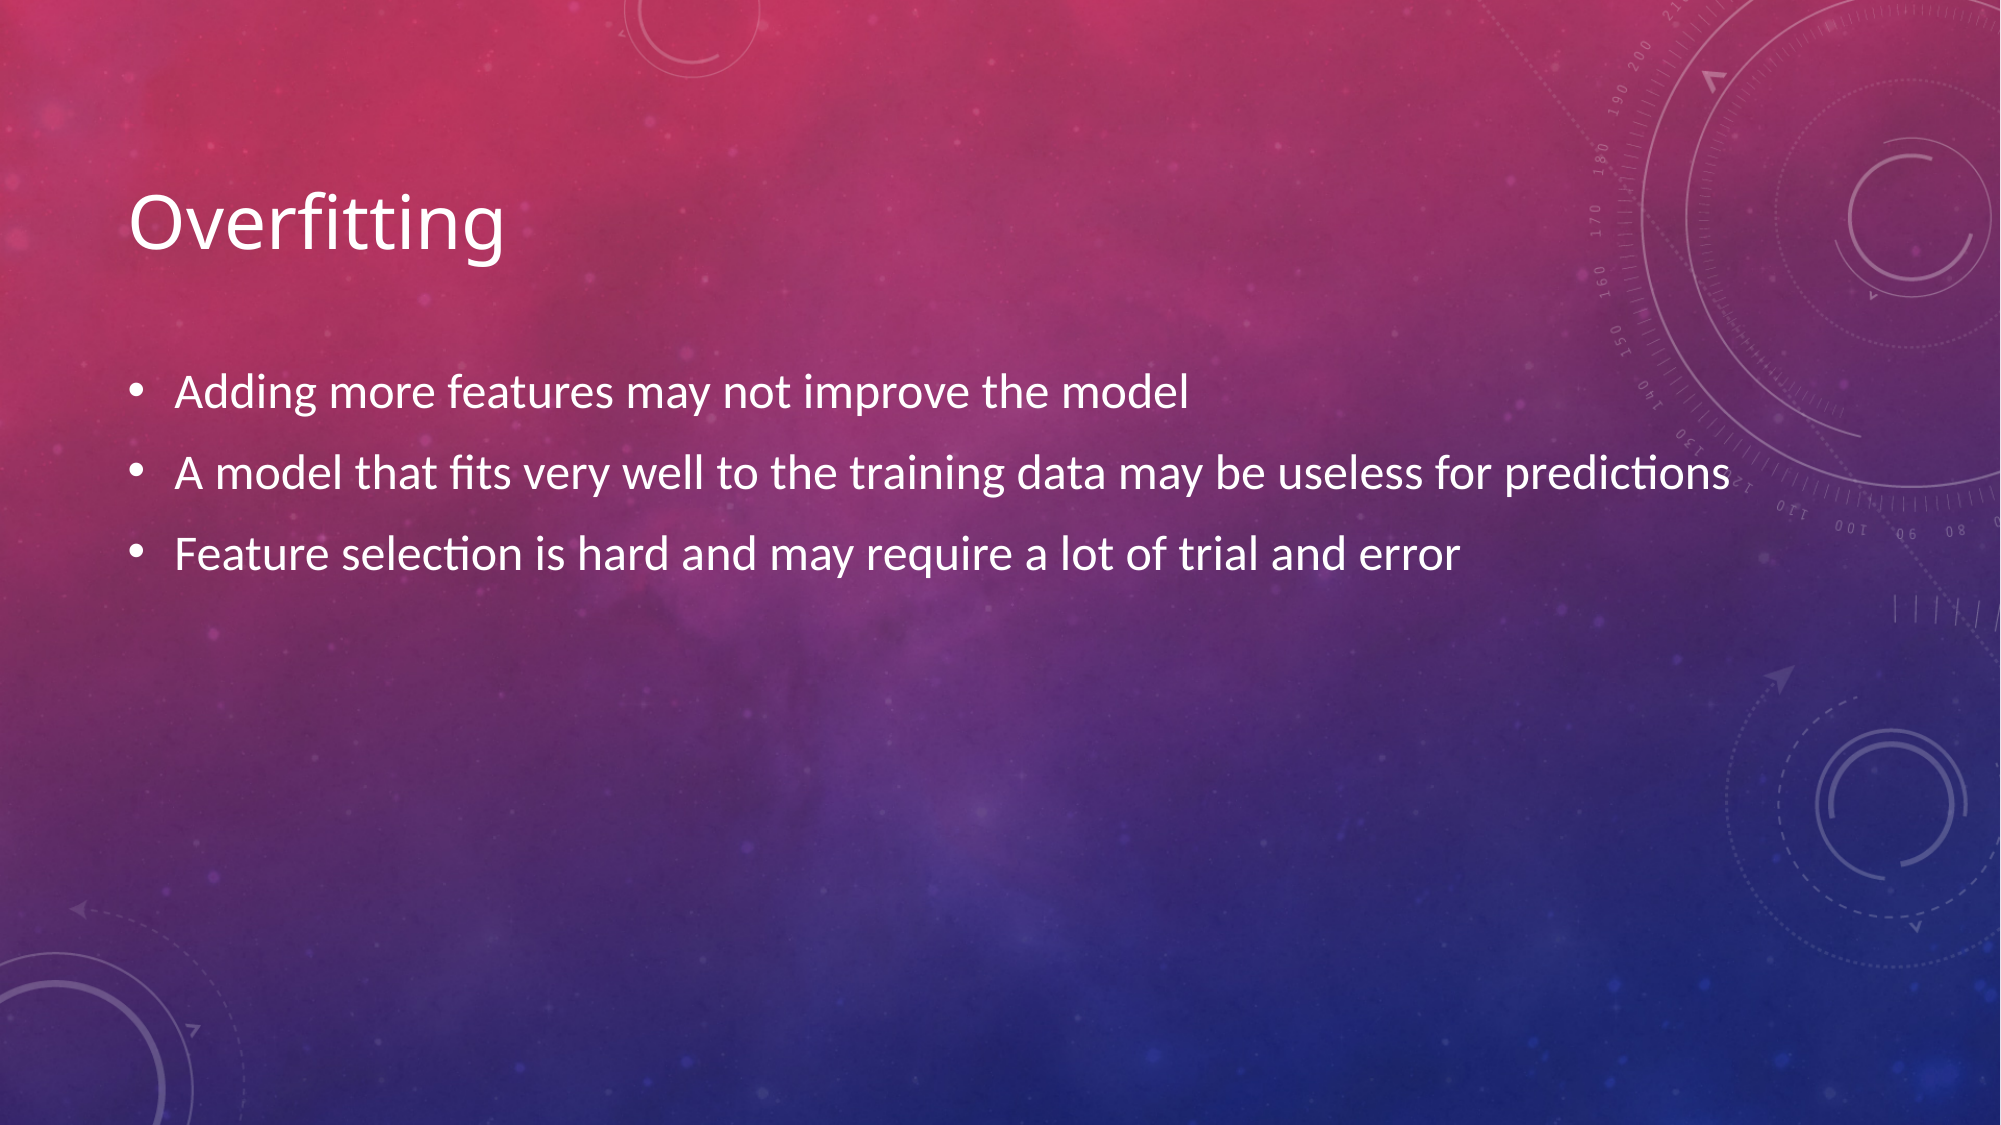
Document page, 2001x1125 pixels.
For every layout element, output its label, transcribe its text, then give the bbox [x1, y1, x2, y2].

picture [0, 0, 2001, 1125]
list Adding more features may not improve the model A model that fits very well to the training data may be useless for predictions Feature selection is hard and may require a lot of trial and error [112, 351, 1775, 950]
title Overfitting [112, 99, 1775, 339]
